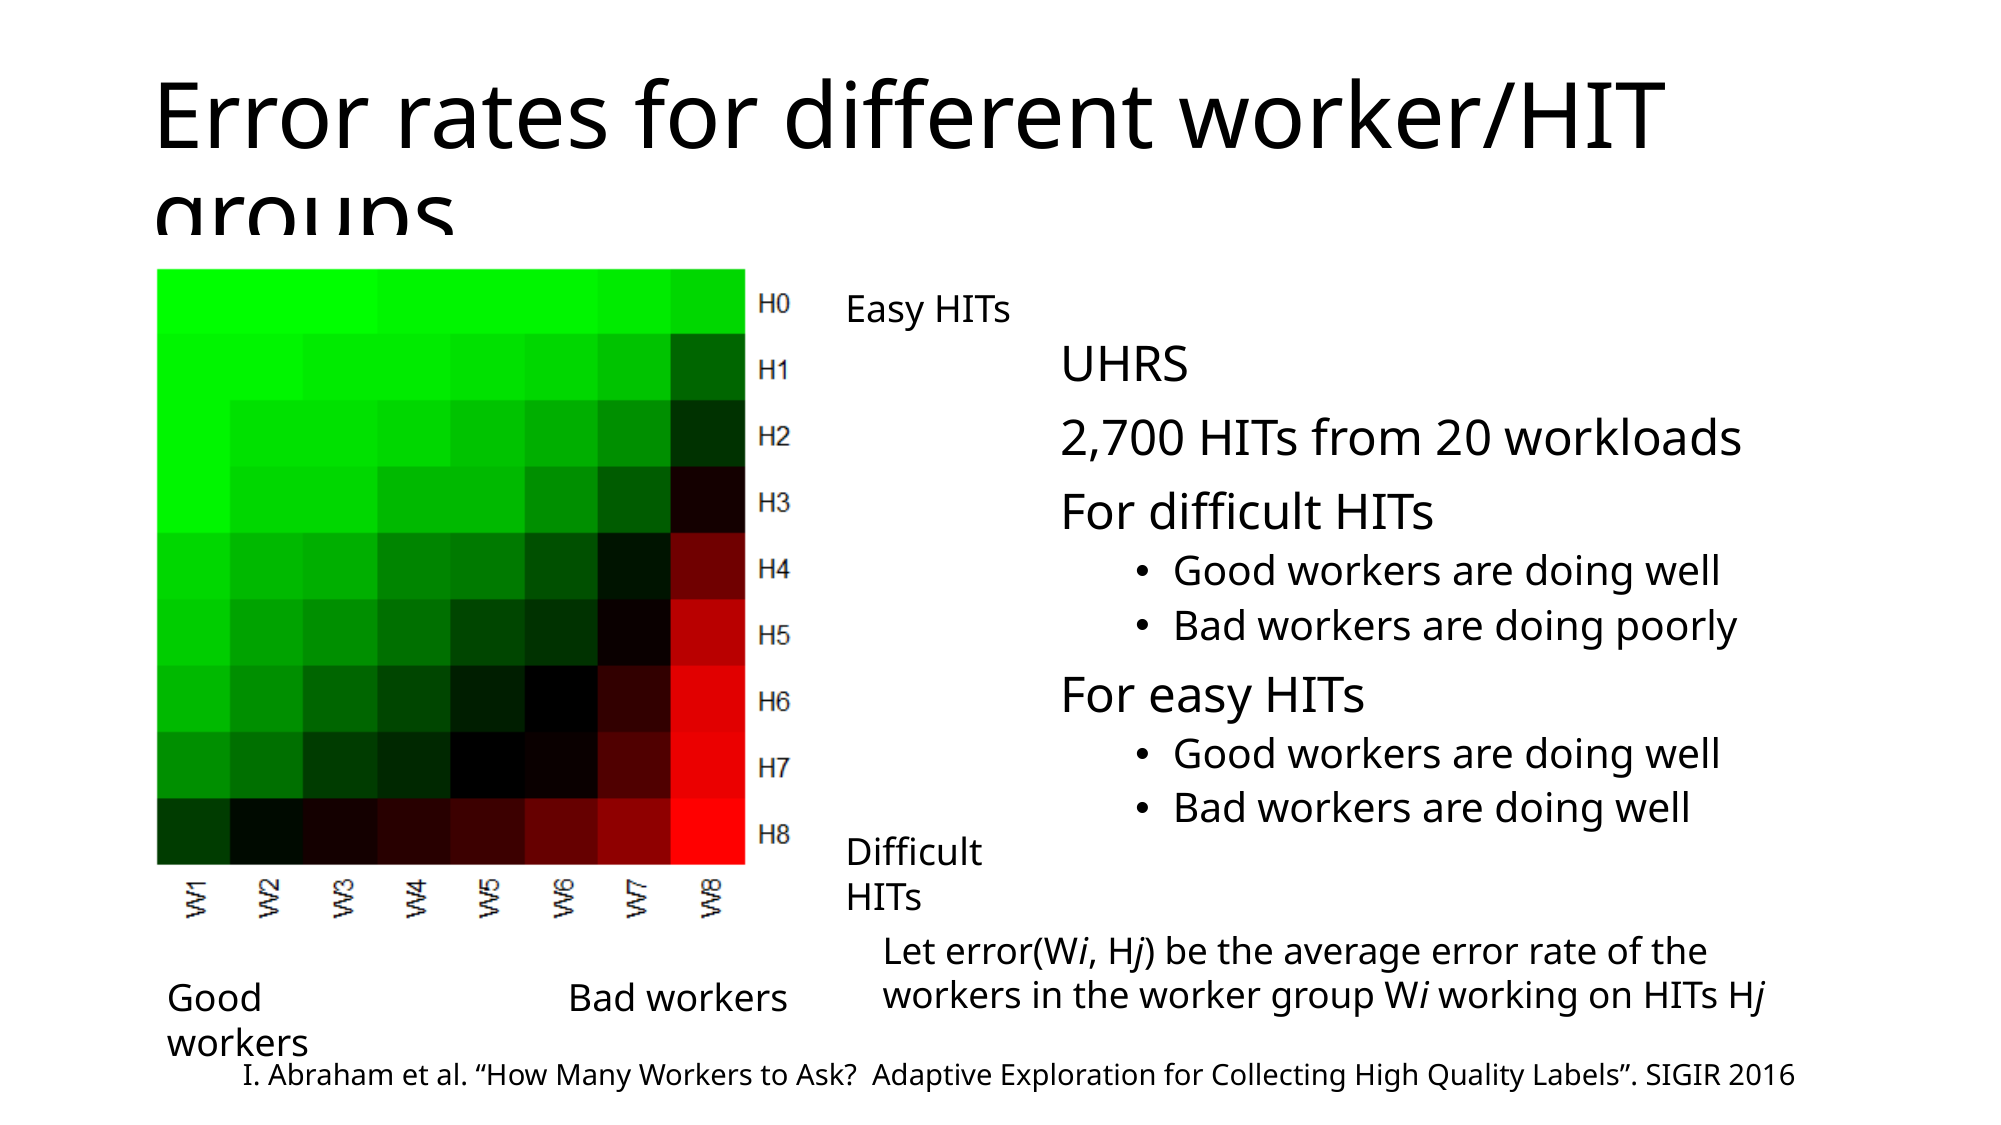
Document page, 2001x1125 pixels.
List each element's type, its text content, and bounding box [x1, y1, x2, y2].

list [108, 239, 843, 968]
text_box Easy HITs [843, 277, 1080, 338]
text_box Difficult HITs [843, 820, 1080, 926]
text_box Bad workers [553, 968, 823, 1027]
picture [106, 234, 826, 949]
title Error rates for different worker/HIT groups [137, 59, 1863, 278]
text_box Let error(Wi, Hj) be the average error rate of the workers in the worker group Wi working on HITs Hj [867, 876, 1868, 1024]
text_box I. Abraham et al. “How Many Workers to Ask? Adaptive Exploration for Collecting High Quality Labels”. SIGIR 2016 [0, 1048, 2000, 1099]
text_box UHRS 2,700 HITs from 20 workloads For difficult HITs Good workers are doing well Bad workers are doing poorly For easy HITs Good workers are doing well Bad workers are doing well [1045, 332, 1895, 827]
text_box Good workers [152, 968, 401, 1048]
